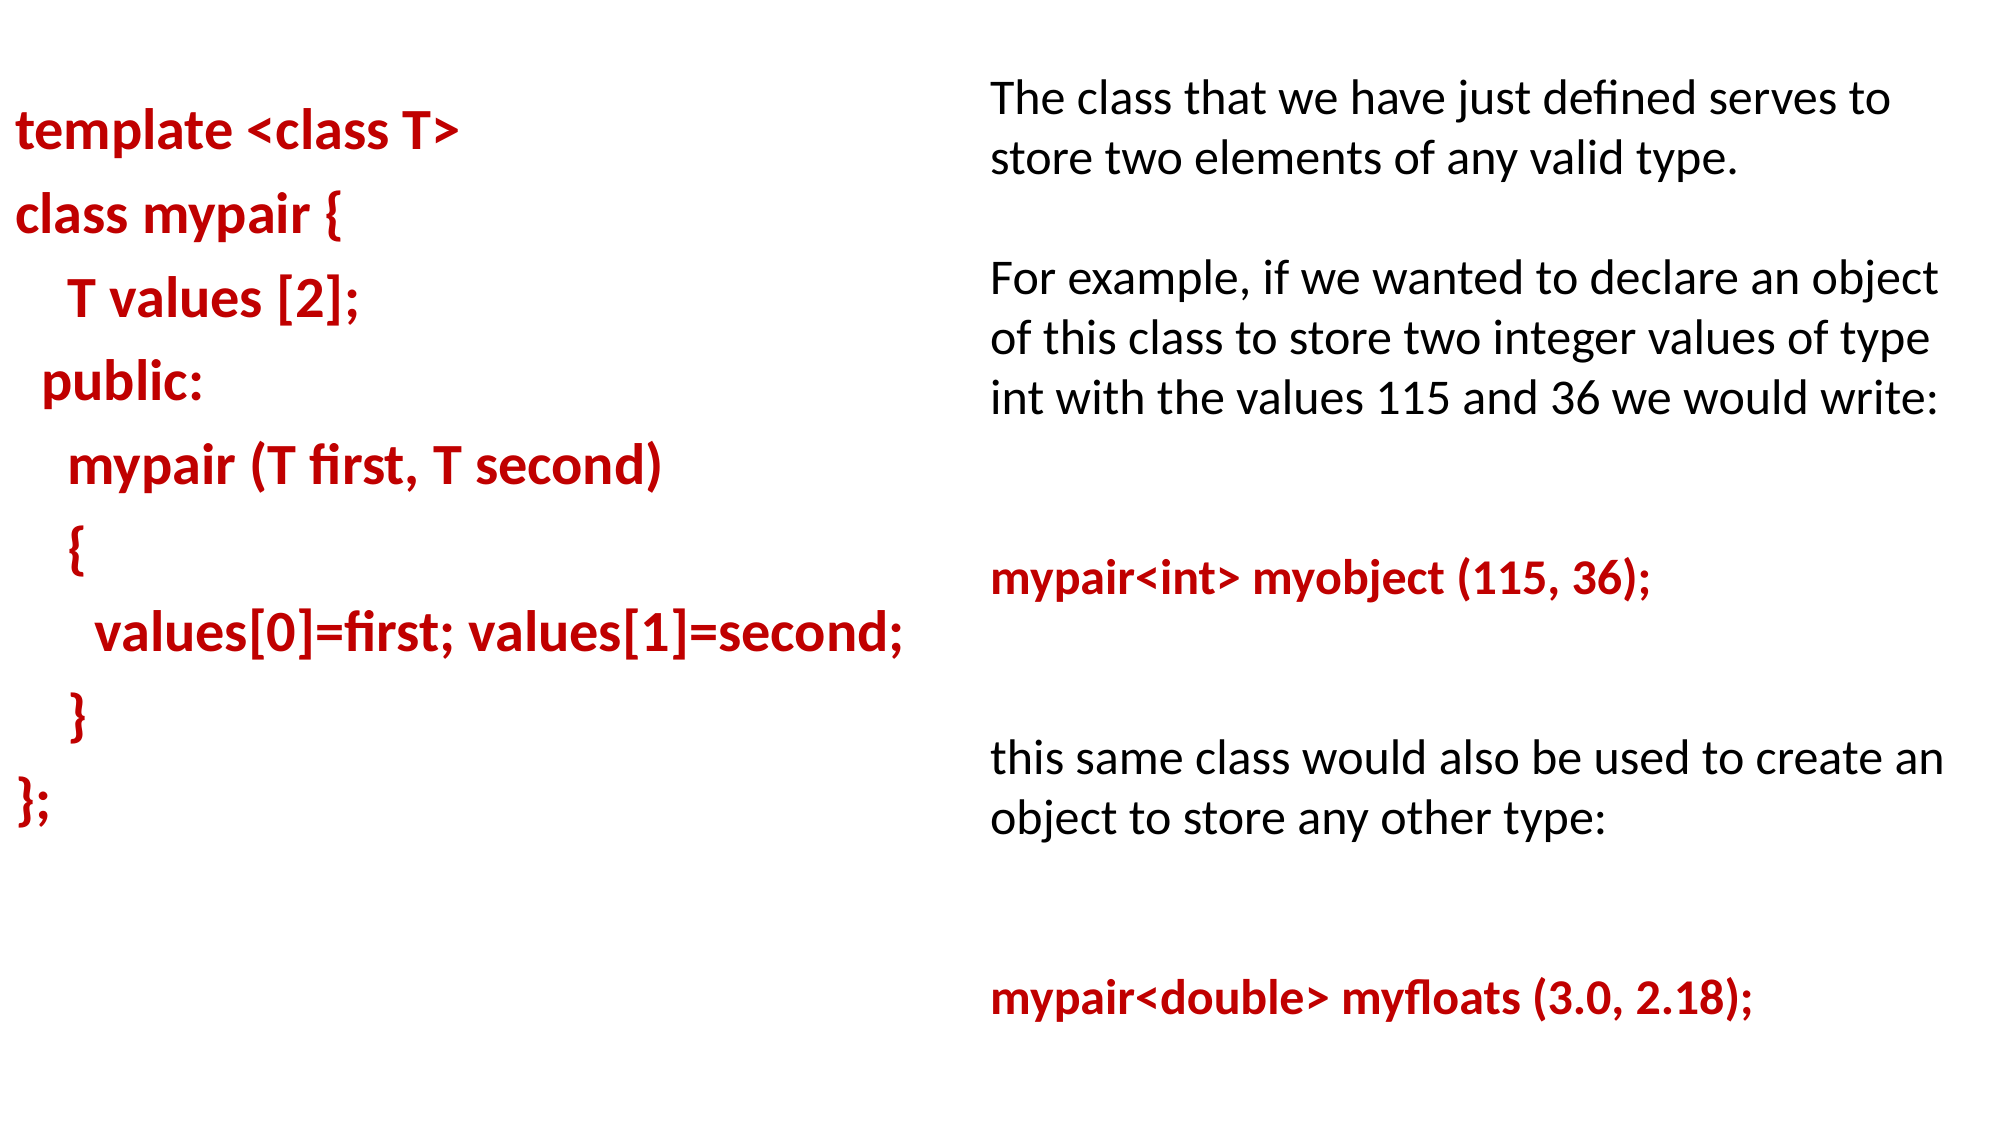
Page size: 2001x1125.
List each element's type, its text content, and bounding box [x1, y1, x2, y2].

list template <class T> class mypair { T values [2]; public: mypair (T first, T second) { values[0]=first; values[1]=second; } }; [0, 92, 1183, 1055]
text_box The class that we have just defined serves to store two elements of any valid type. For example, if we wanted to declare an object of this class to store two integer values of type int with the values 115 and 36 we would write: mypair<int> myobject (115, 36); this same class would also be used to create an object to store any other type: mypair<double> myfloats (3.0, 2.18); [975, 57, 2000, 1032]
